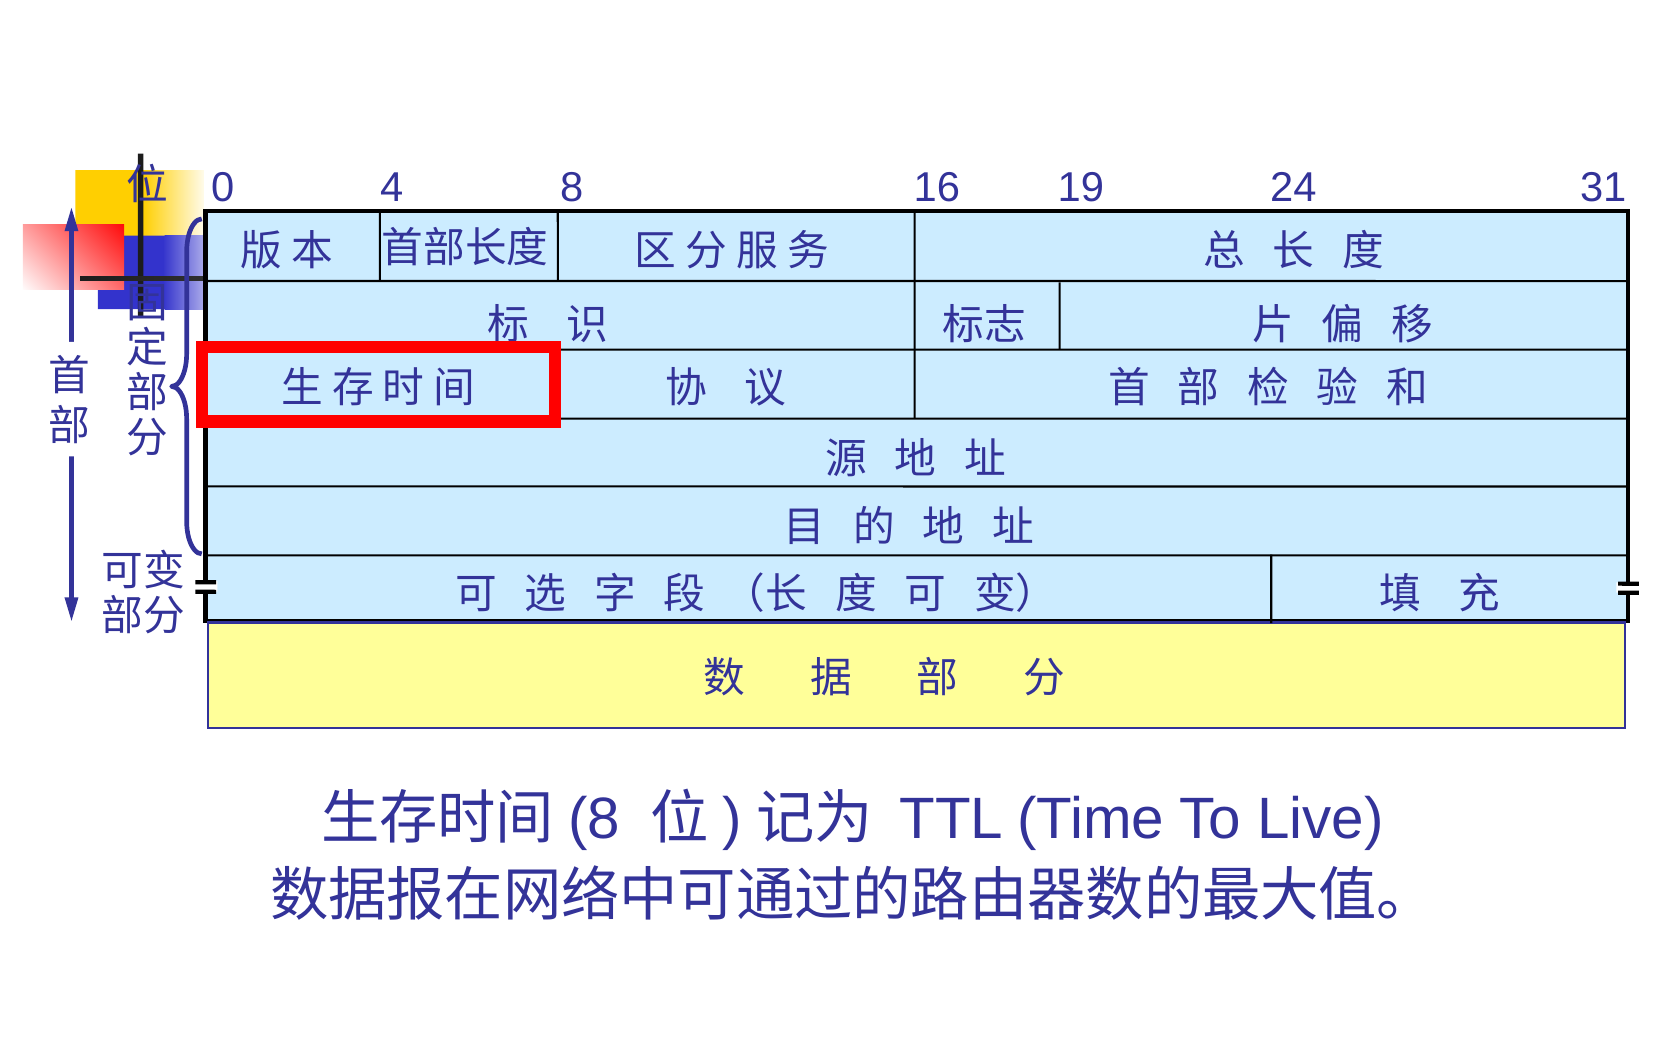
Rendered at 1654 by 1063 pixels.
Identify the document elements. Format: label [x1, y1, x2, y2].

text_box [188, 765, 1517, 935]
text_box [111, 150, 184, 215]
text_box [33, 207, 106, 621]
text_box [87, 152, 1642, 729]
